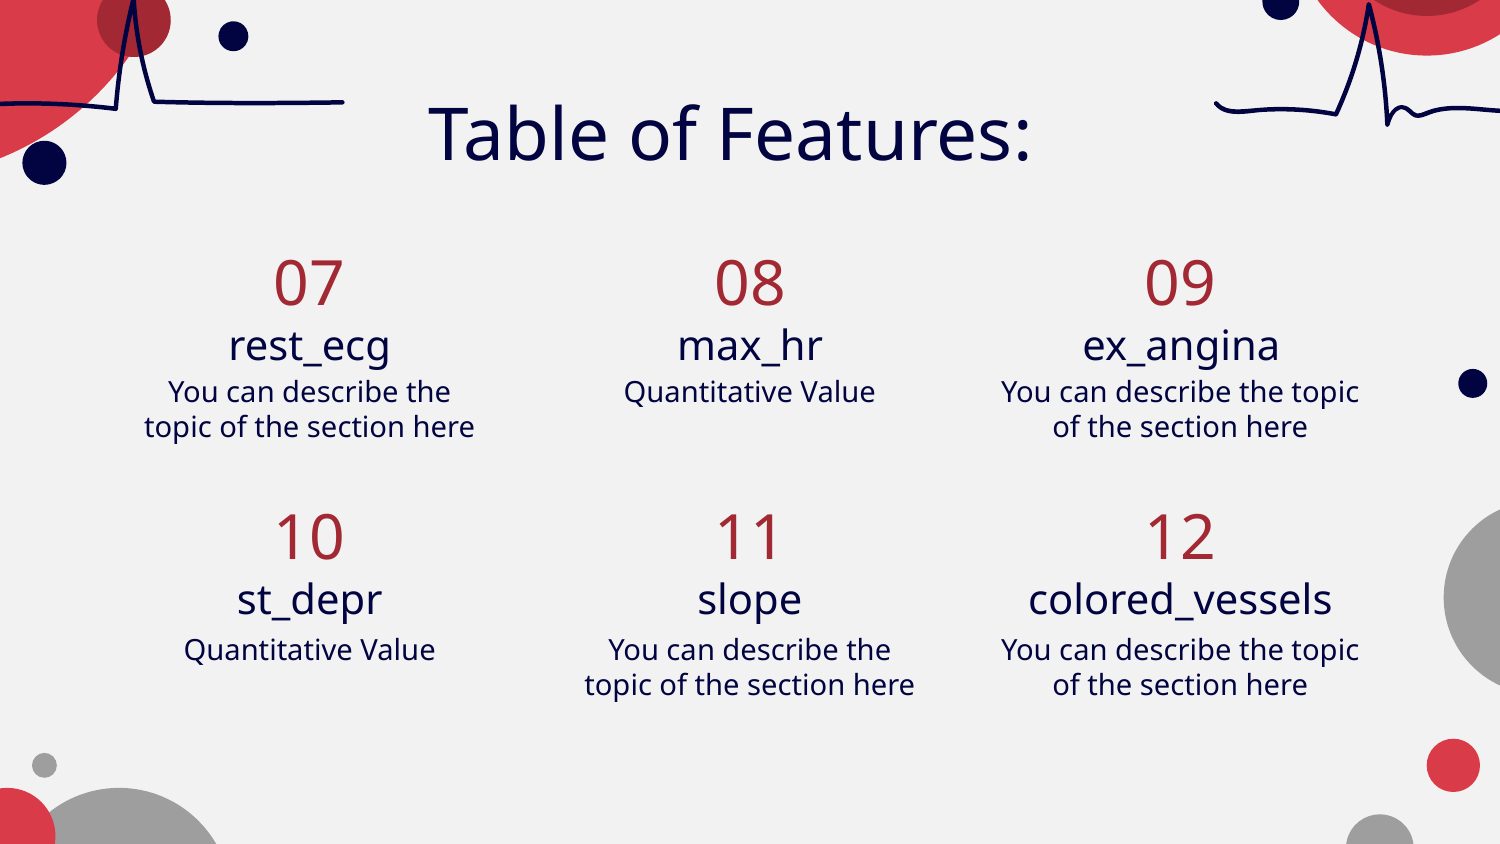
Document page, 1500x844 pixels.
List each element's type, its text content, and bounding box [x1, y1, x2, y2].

title 10 [205, 482, 415, 580]
title 07 [205, 227, 415, 325]
subtitle Quantitative Value [118, 616, 502, 697]
title ex_angina [949, 303, 1413, 365]
title Table of Features: [118, 72, 1382, 167]
title 11 [645, 482, 855, 580]
title 08 [645, 227, 855, 325]
subtitle Quantitative Value [558, 358, 942, 439]
title max_hr [558, 303, 942, 358]
title 12 [1070, 482, 1291, 580]
title slope [558, 557, 942, 616]
title rest_ecg [118, 303, 502, 358]
subtitle You can describe the topic of the section here [978, 358, 1382, 439]
title st_depr [118, 557, 502, 616]
title 09 [1070, 227, 1291, 325]
subtitle You can describe the topic of the section here [558, 616, 942, 697]
subtitle You can describe the topic of the section here [978, 616, 1382, 697]
subtitle You can describe the topic of the section here [118, 358, 502, 439]
title colored_vessels [978, 557, 1382, 616]
